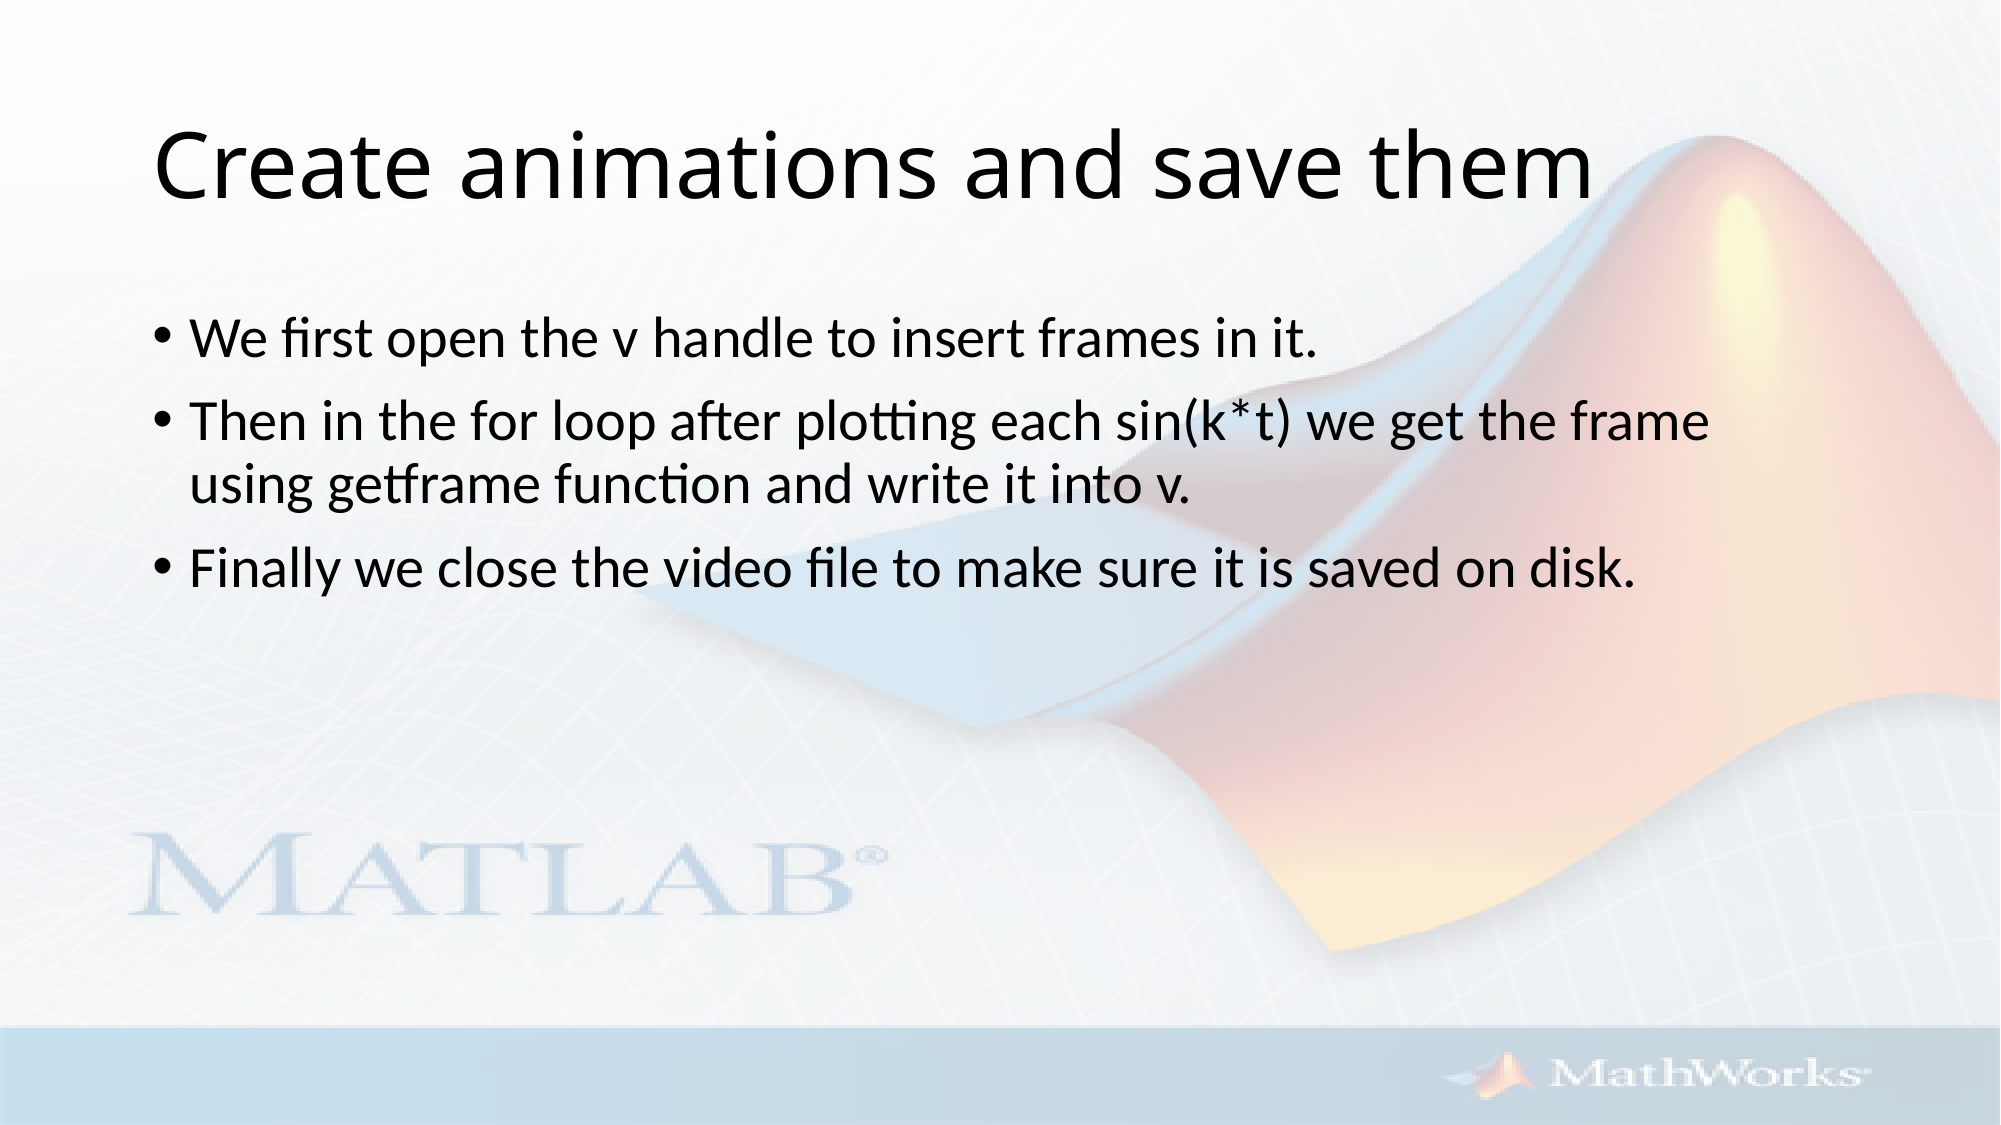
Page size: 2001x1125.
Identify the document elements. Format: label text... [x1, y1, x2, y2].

list We first open the v handle to insert frames in it. Then in the for loop after plotting each sin(k*t) we get the frame using getframe function and write it into v. Finally we close the video file to make sure it is saved on disk. [137, 299, 1863, 1084]
title Create animations and save them [137, 59, 1863, 278]
